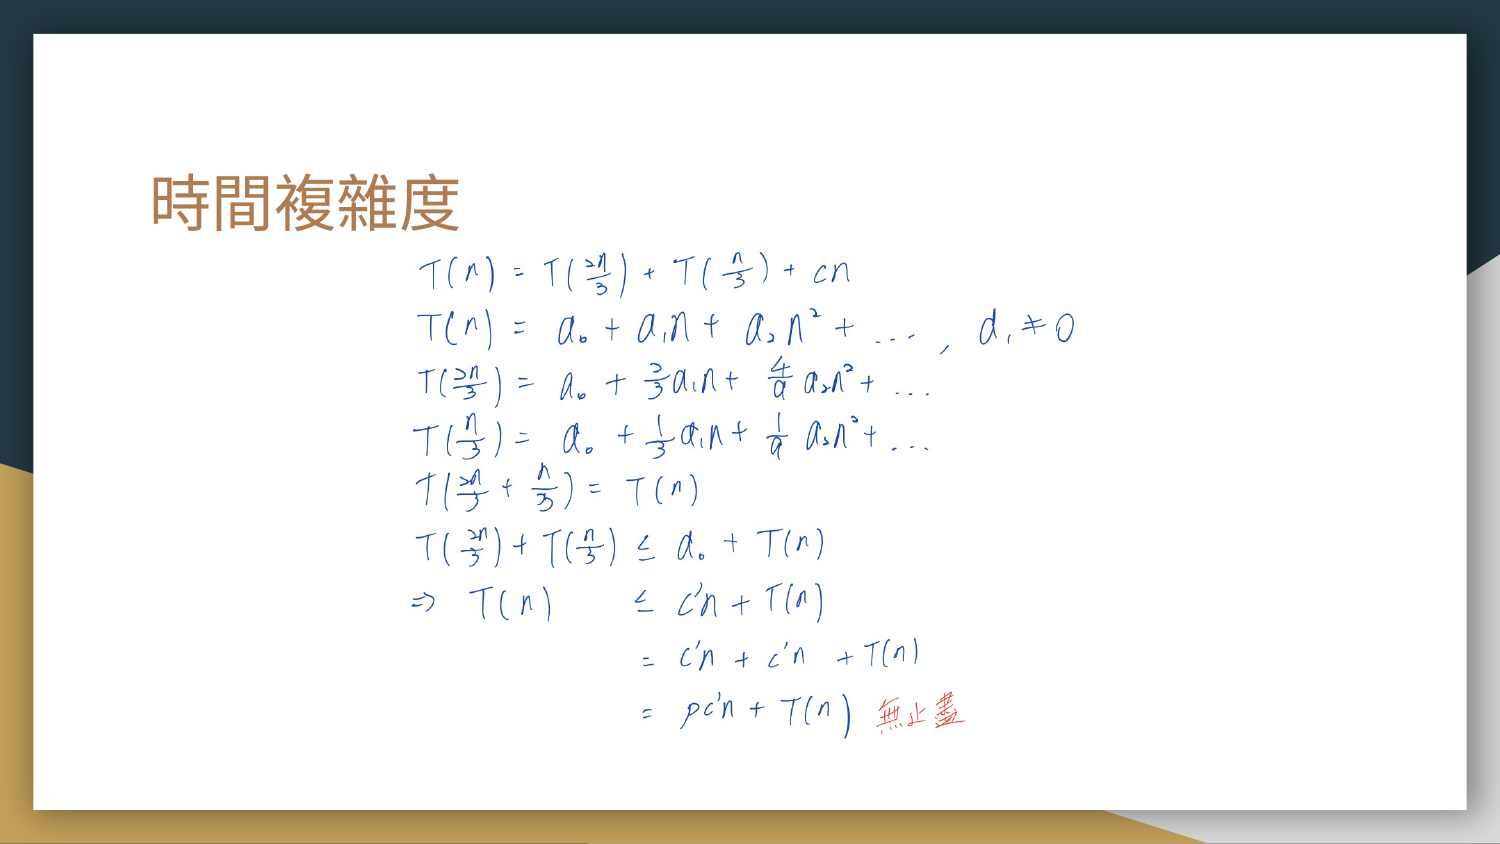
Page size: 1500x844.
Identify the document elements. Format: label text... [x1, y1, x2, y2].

title 時間複雜度 [134, 138, 1366, 296]
picture [401, 235, 1099, 749]
